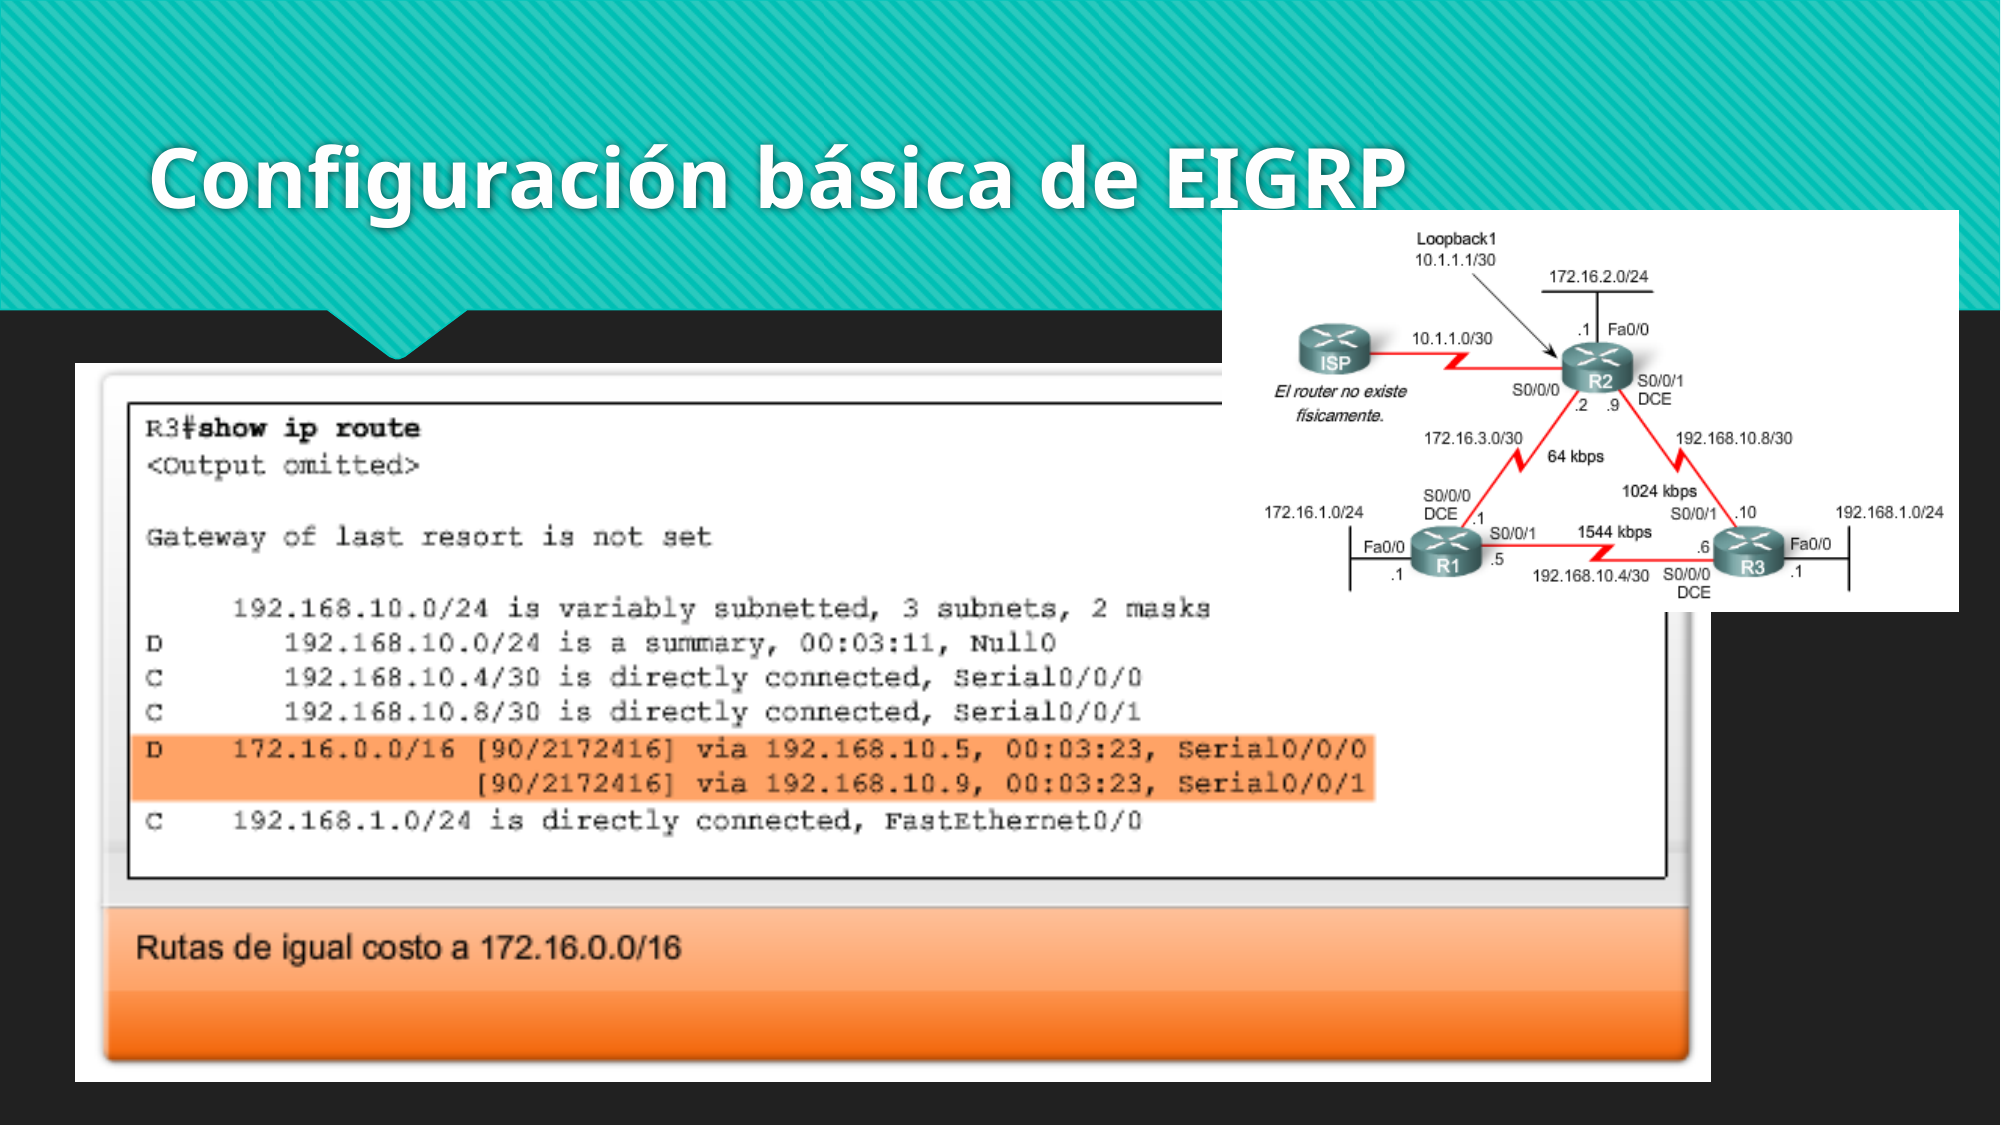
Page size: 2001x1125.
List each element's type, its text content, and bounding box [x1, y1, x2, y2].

picture [75, 210, 1960, 1082]
title Configuración básica de EIGRP [132, 73, 1868, 233]
